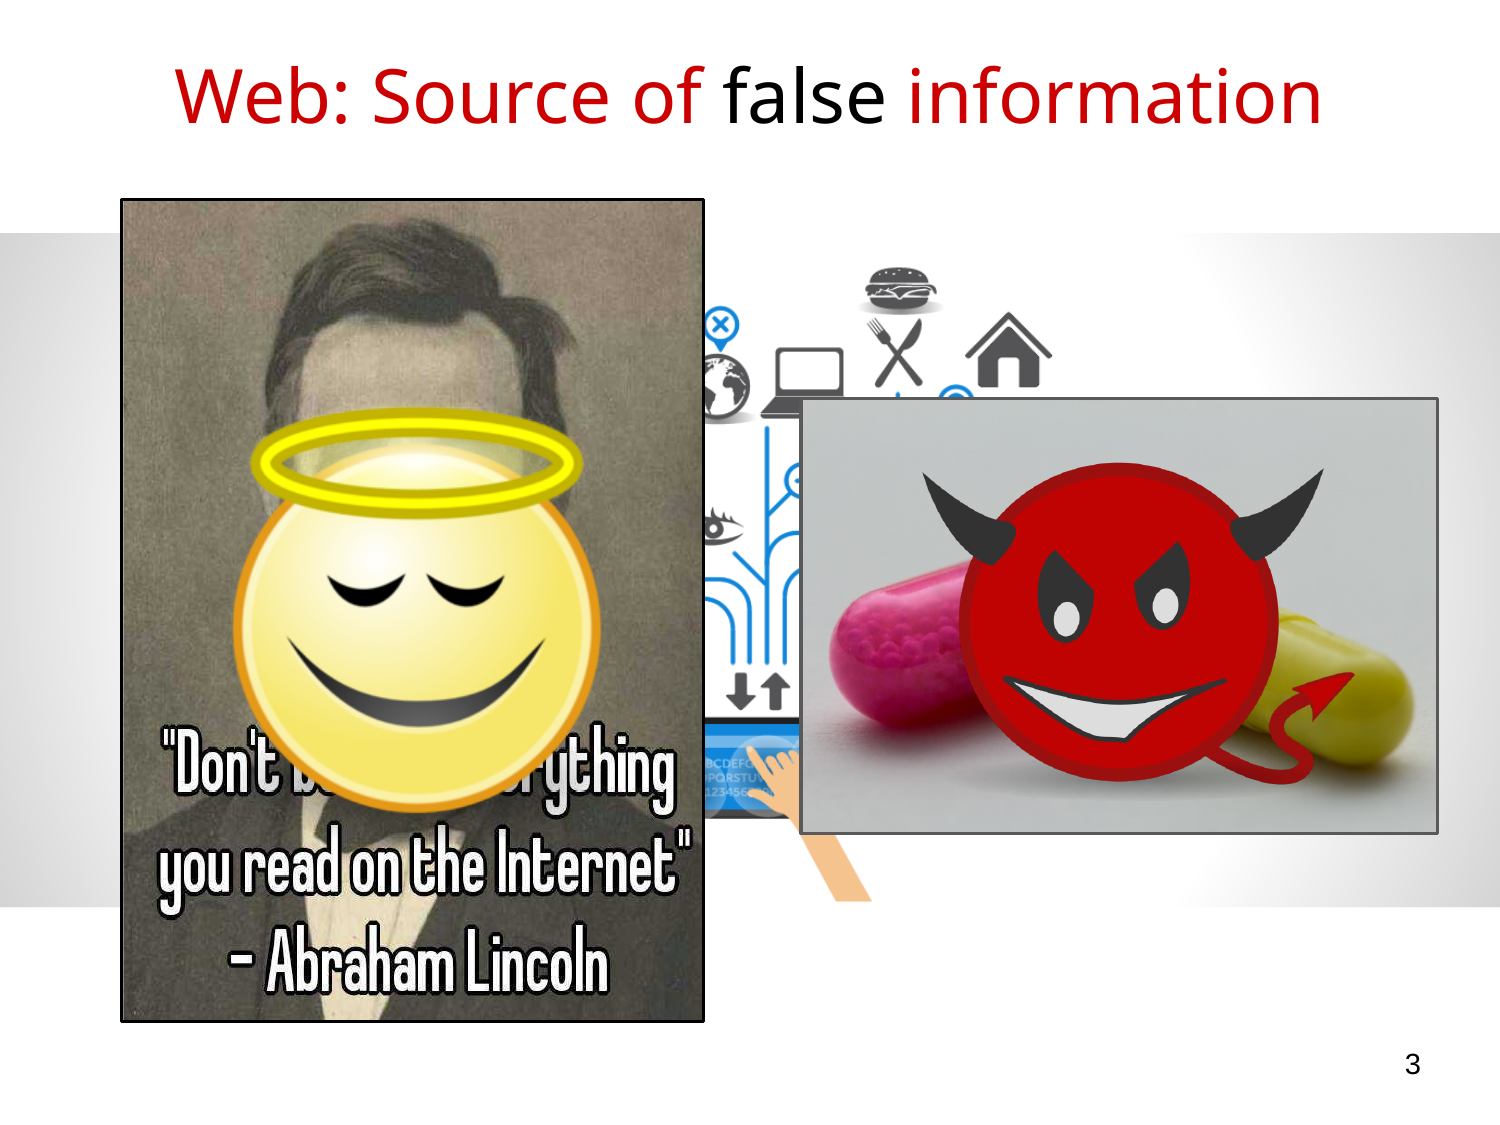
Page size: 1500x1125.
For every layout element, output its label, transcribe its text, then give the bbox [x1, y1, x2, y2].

title Web: Source of false information [51, 0, 1449, 154]
picture [0, 200, 1500, 1021]
slide_number ‹#› [1389, 1019, 1480, 1106]
